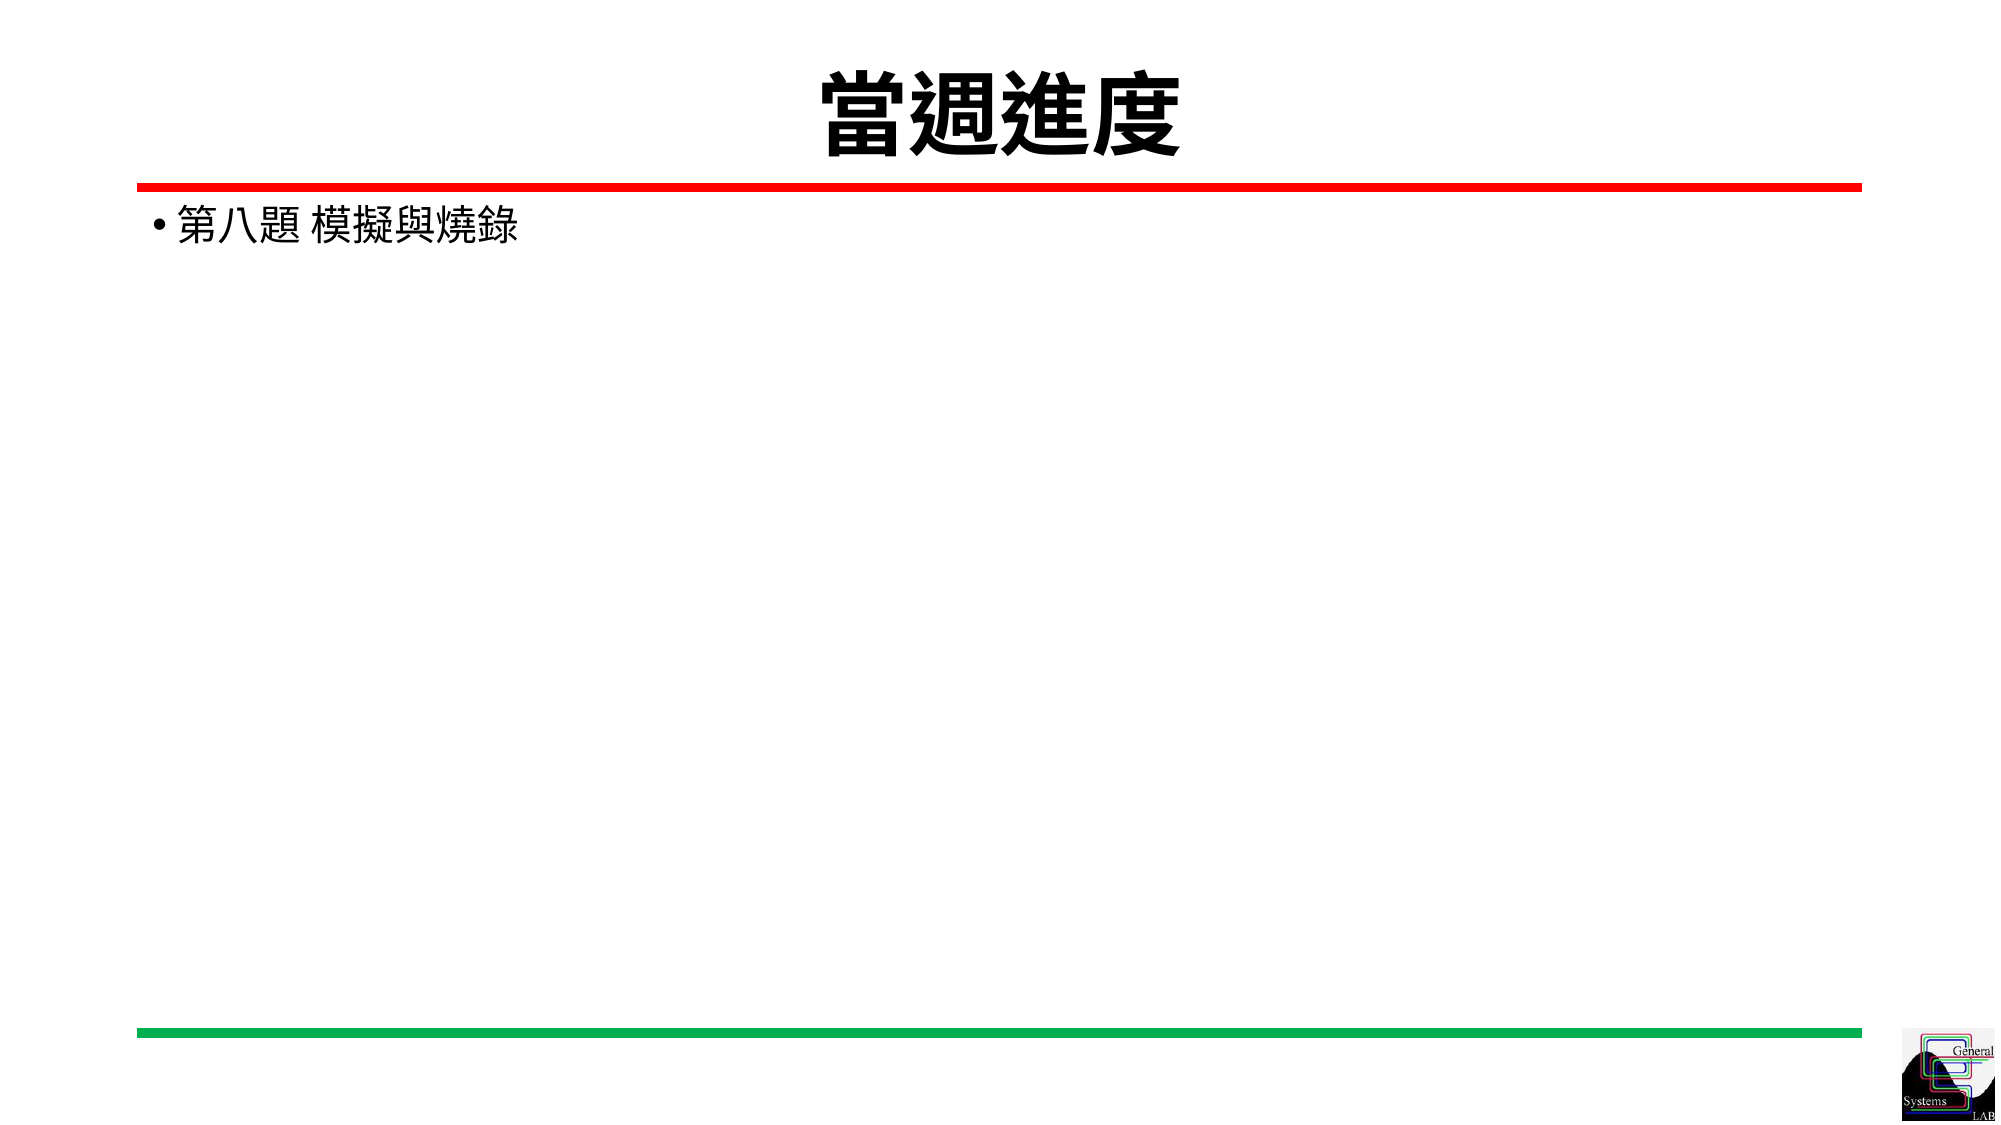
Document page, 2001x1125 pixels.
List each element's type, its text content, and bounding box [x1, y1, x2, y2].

title 當週進度 [137, 59, 1863, 178]
picture [1902, 1028, 1995, 1121]
list 第八題 模擬與燒錄 [137, 197, 1863, 1024]
